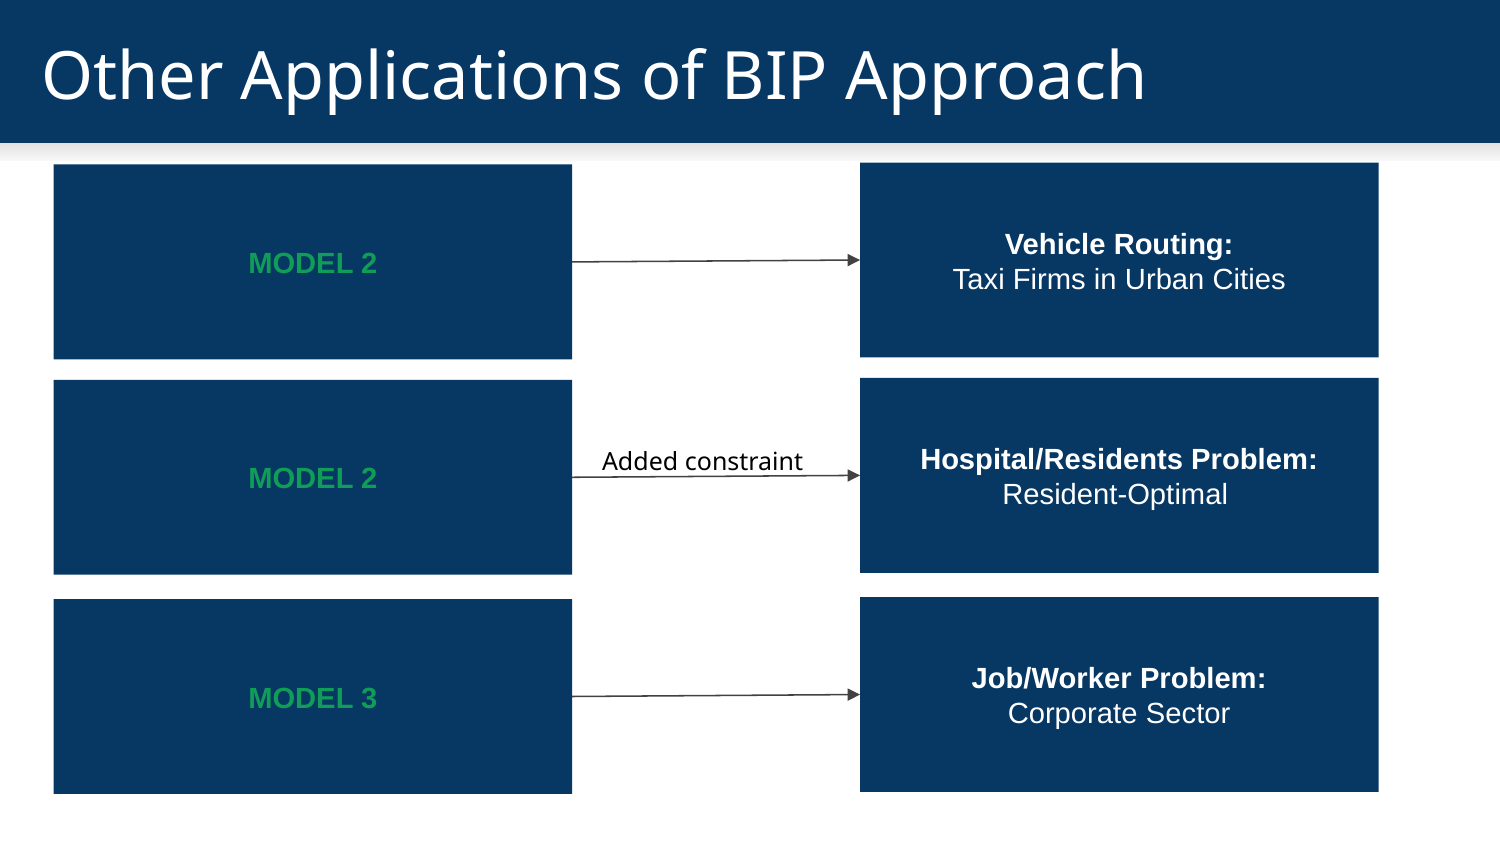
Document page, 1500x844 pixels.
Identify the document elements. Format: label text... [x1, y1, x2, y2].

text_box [572, 259, 861, 263]
title Other Applications of BIP Approach [26, 23, 1474, 123]
text_box Job/Worker Problem: Corporate Sector [860, 597, 1379, 792]
text_box MODEL 2 [53, 164, 573, 360]
text_box Vehicle Routing: Taxi Firms in Urban Cities [860, 162, 1379, 358]
text_box Added constraint [587, 430, 819, 465]
text_box MODEL 2 [53, 379, 573, 575]
text_box MODEL 3 [53, 599, 573, 794]
text_box Hospital/Residents Problem: Resident-Optimal [860, 377, 1379, 573]
